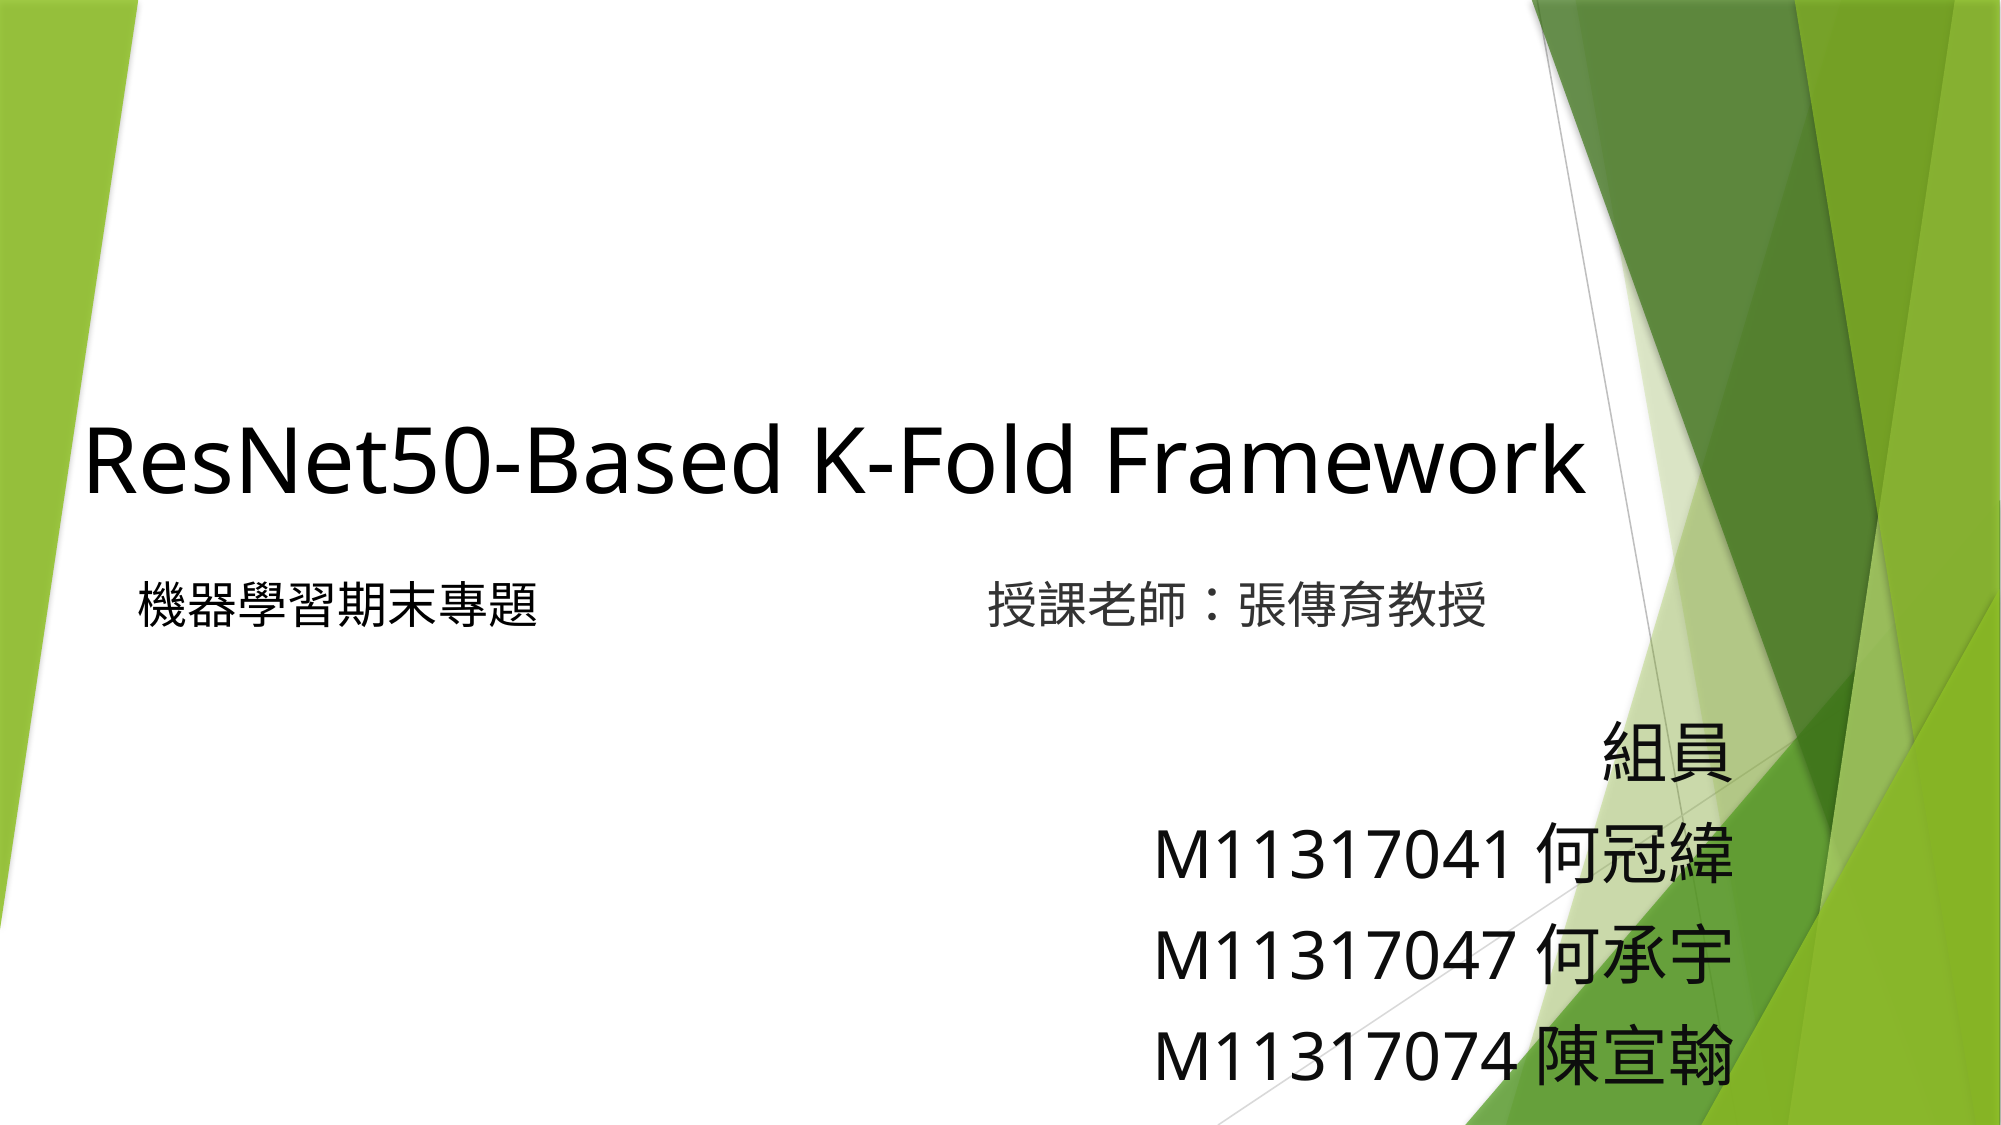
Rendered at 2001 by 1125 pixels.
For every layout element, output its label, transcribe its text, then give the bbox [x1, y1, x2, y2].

text_box ResNet50-Based K-Fold Framework [66, 394, 2000, 520]
subtitle 組員 M11317041何冠緯 M11317047何承宇 M11317074陳宣翰 [249, 703, 1750, 976]
text_box 機器學習期末專題 授課老師：張傳育教授 [99, 565, 1503, 641]
